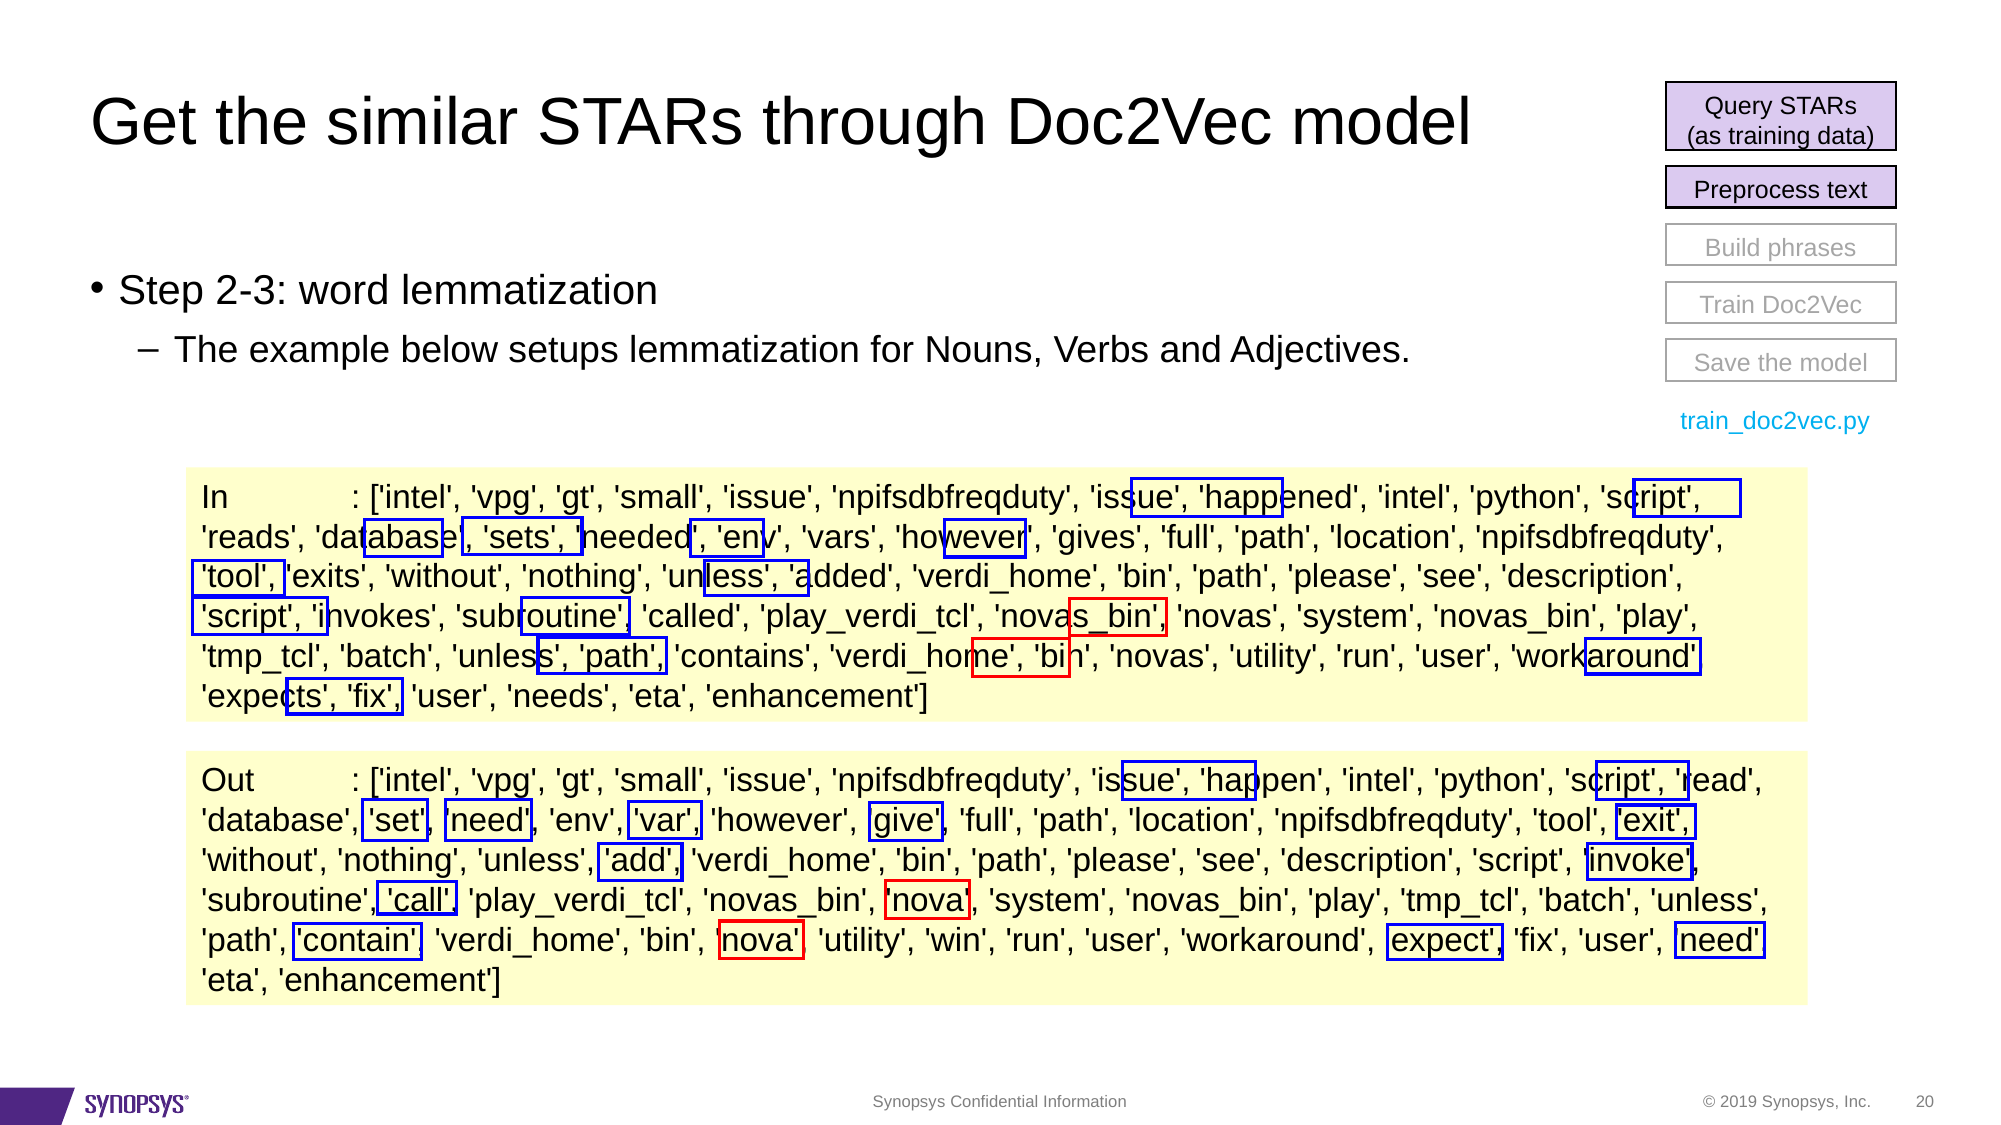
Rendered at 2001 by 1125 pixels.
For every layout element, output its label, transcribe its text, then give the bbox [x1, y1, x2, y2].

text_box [972, 598, 1167, 677]
text_box In : ['intel', 'vpg', 'gt', 'small', 'issue', 'npifsdbfreqduty', 'issue', 'happened', 'intel', 'python', 'script', 'reads', 'database', 'sets', 'needed', 'env', 'vars', 'however', 'gives', 'full', 'path', 'location', 'npifsdbfreqduty', 'tool', 'exits', 'without', 'nothing', 'unless', 'added', 'verdi_home', 'bin', 'path', 'please', 'see', 'description', 'script', 'invokes', 'subroutine', 'called', 'play_verdi_tcl', 'novas_bin', 'novas', 'system', 'novas_bin', 'play', 'tmp_tcl', 'batch', 'unless', 'path', 'contains', 'verdi_home', 'bin', 'novas', 'utility', 'run', 'user', 'workaround', 'expects', 'fix', 'user', 'needs', 'eta', 'enhancement'] [186, 467, 1808, 722]
text_box Out : ['intel', 'vpg', 'gt', 'small', 'issue', 'npifsdbfreqduty’, 'issue', 'happen', 'intel', 'python', 'script', 'read', 'database', 'set', 'need', 'env', 'var', 'however', 'give', 'full', 'path', 'location', 'npifsdbfreqduty', 'tool', 'exit', 'without', 'nothing', 'unless', 'add', 'verdi_home', 'bin', 'path', 'please', 'see', 'description', 'script', 'invoke', 'subroutine', 'call', 'play_verdi_tcl', 'novas_bin', 'nova', 'system', 'novas_bin', 'play', 'tmp_tcl', 'batch', 'unless', 'path', 'contain', 'verdi_home', 'bin', 'nova', 'utility', 'win', 'run', 'user', 'workaround', 'expect', 'fix', 'user', 'need', 'eta', 'enhancement'] [186, 750, 1808, 1006]
list Step 2-3: word lemmatization The example below setups lemmatization for Nouns, Verbs and Adjectives. [74, 254, 1925, 1050]
title Get the similar STARs through Doc2Vec model [75, 0, 1926, 165]
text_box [719, 880, 970, 959]
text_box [293, 761, 1765, 960]
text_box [1665, 82, 1897, 443]
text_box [192, 478, 1741, 714]
